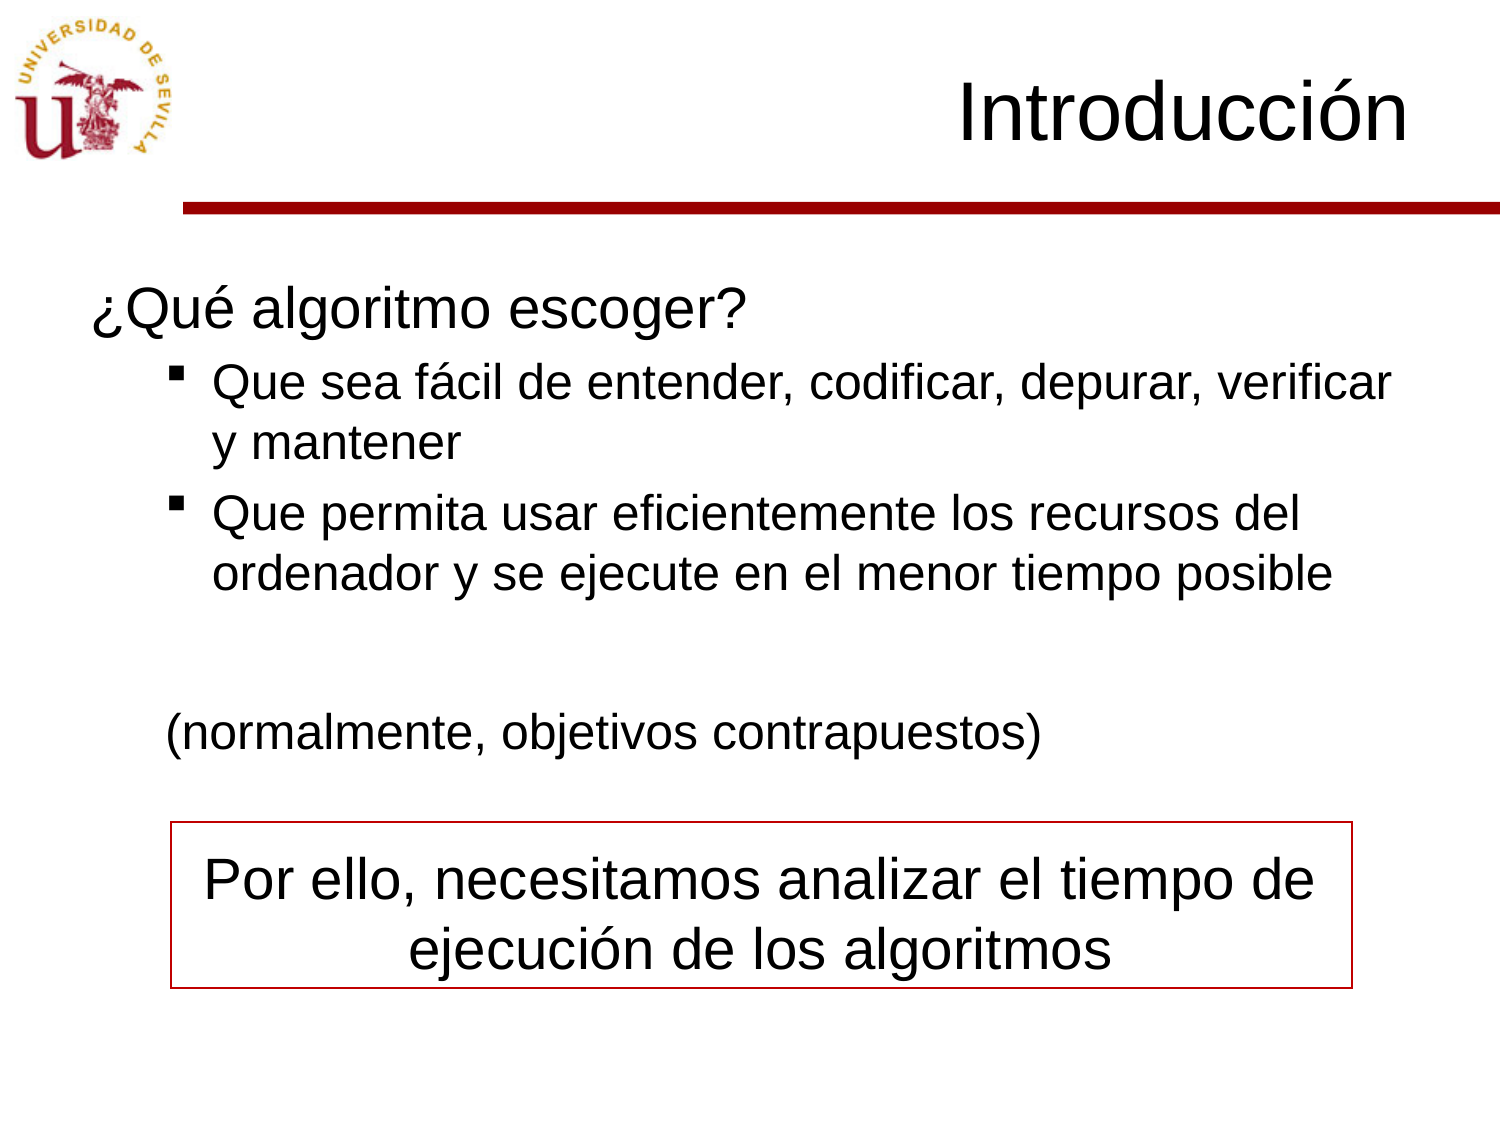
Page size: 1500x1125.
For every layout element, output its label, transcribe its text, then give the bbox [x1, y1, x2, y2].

list ¿Qué algoritmo escoger? Que sea fácil de entender, codificar, depurar, verificar y mantener Que permita usar eficientemente los recursos del ordenador y se ejecute en el menor tiempo posible (normalmente, objetivos contrapuestos) Por ello, necesitamos analizar el tiempo de ejecución de los algoritmos [75, 262, 1447, 1005]
title Introducción [253, 31, 1425, 183]
picture [14, 16, 172, 161]
text_box [171, 822, 1353, 988]
